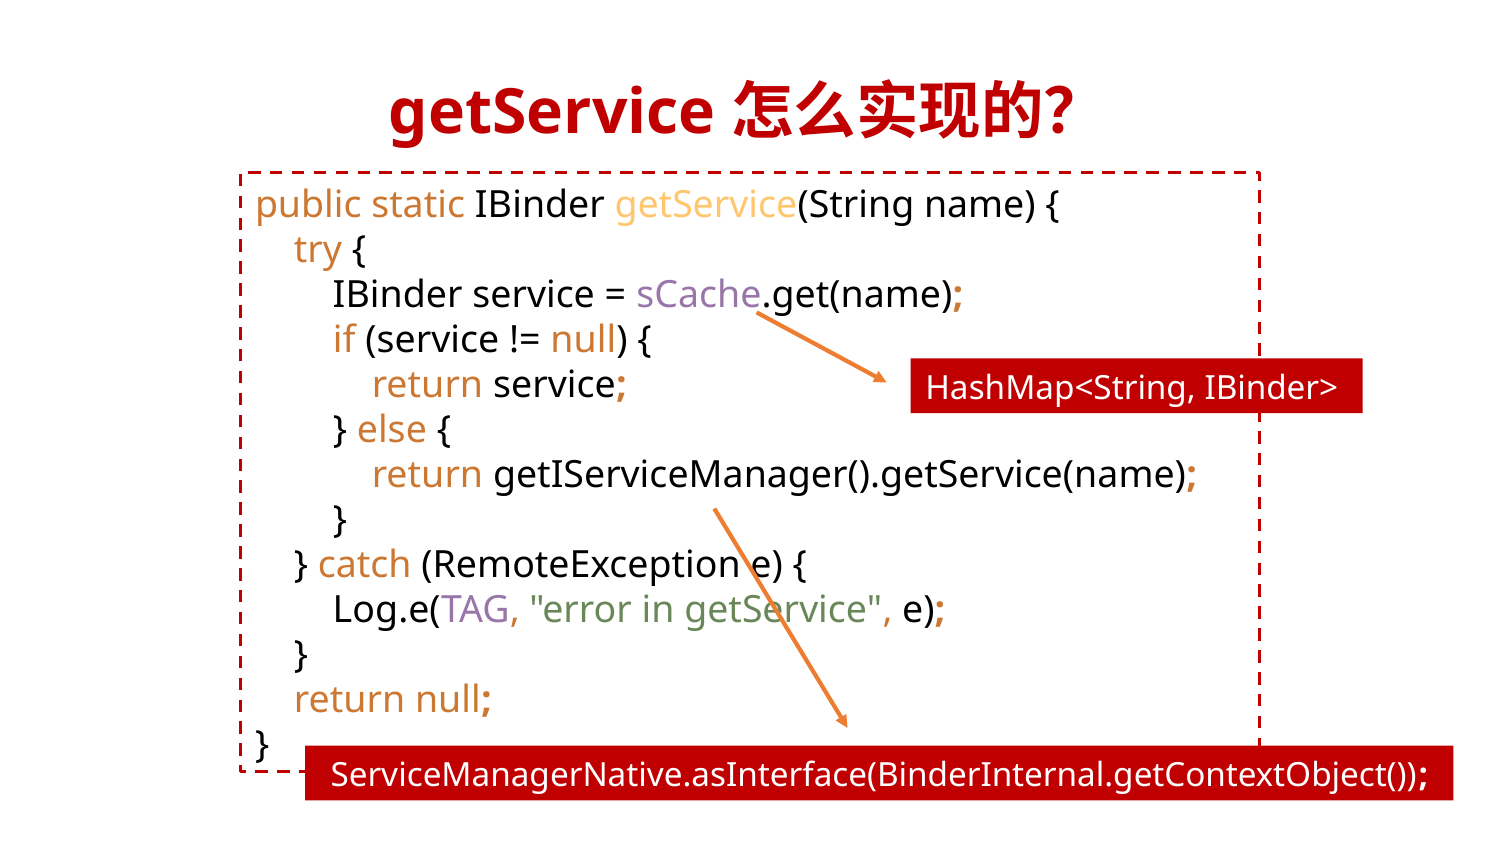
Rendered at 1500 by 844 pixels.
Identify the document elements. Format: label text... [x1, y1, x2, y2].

text_box ServiceManagerNative.asInterface(BinderInternal.getContextObject()); [305, 745, 1454, 801]
text_box HashMap<String, IBinder> [910, 358, 1363, 414]
text_box public static IBinder getService(String name) { try { IBinder service = sCache.get(name); if (service != null) { return service; } else { return getIServiceManager().getService(name); } } catch (RemoteException e) { Log.e(TAG, "error in getService", e); } return null; } [240, 172, 1260, 772]
title getService怎么实现的？ [100, 31, 1395, 195]
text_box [714, 508, 848, 728]
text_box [756, 312, 887, 383]
